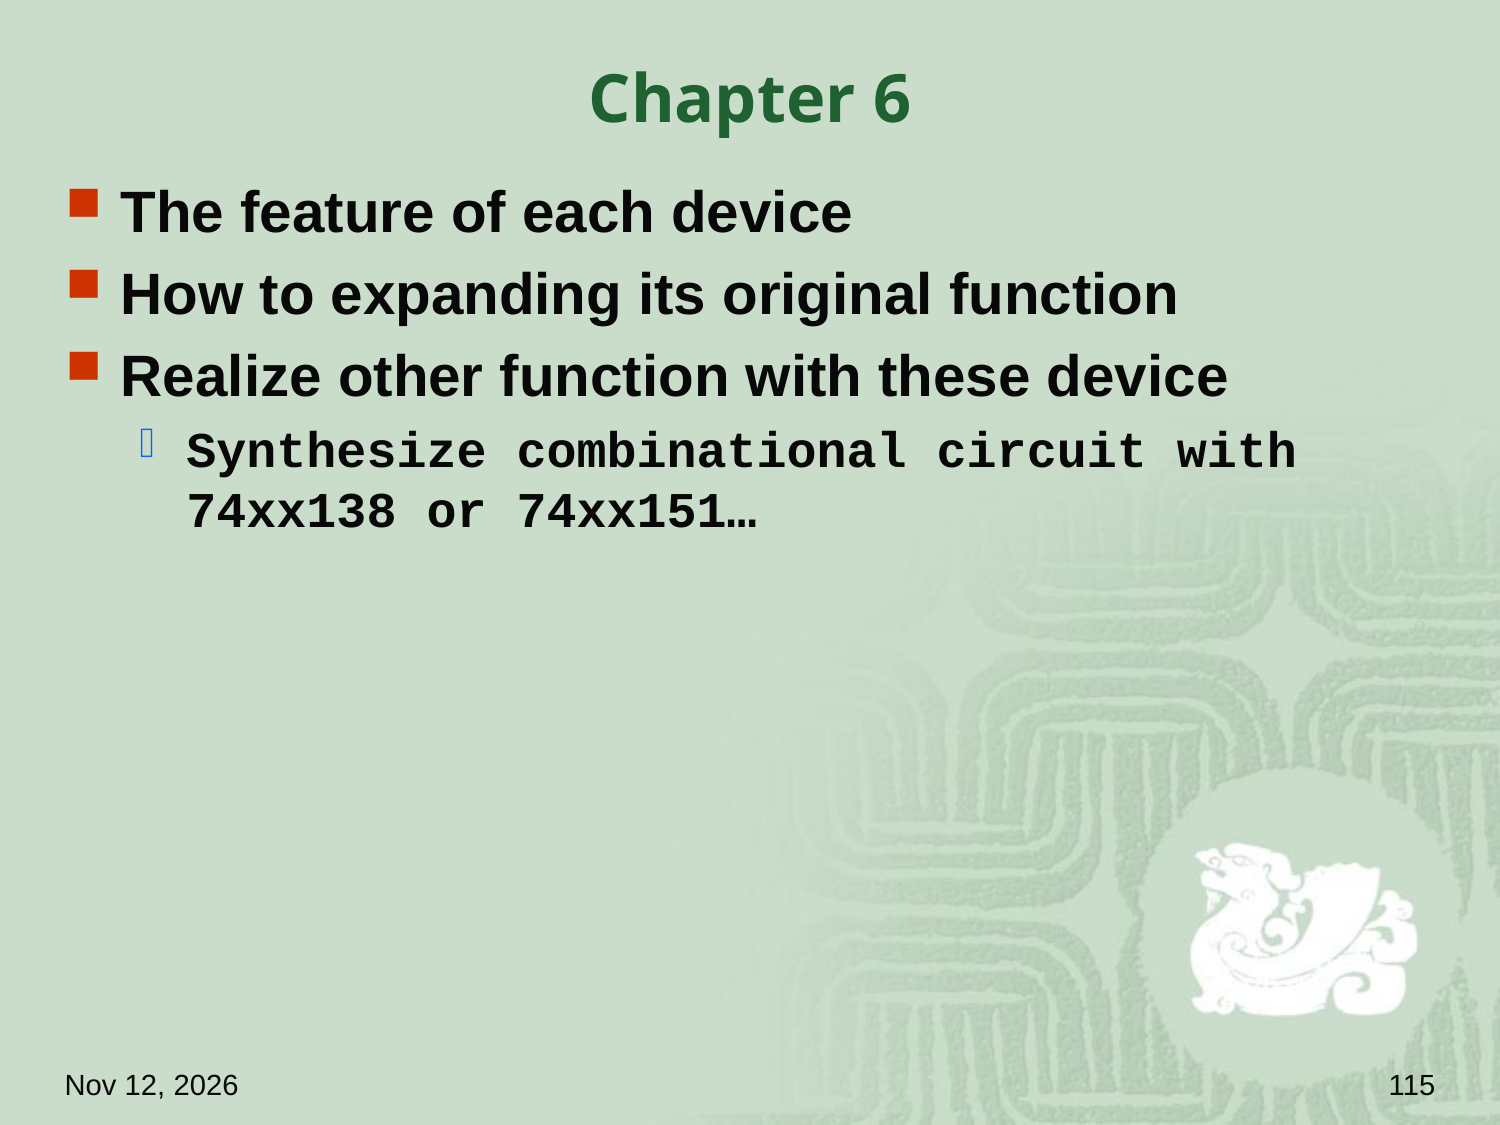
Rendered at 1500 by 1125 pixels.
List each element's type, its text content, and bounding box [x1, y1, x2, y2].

picture [0, 0, 1500, 1125]
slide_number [49, 1058, 425, 1103]
slide_number 115 [1074, 1058, 1451, 1103]
title Chapter 6 [49, 37, 1451, 155]
list The feature of each device How to expanding its original function Realize other function with these device Synthesize combinational circuit with 74xx138 or 74xx151… [49, 166, 1451, 1001]
